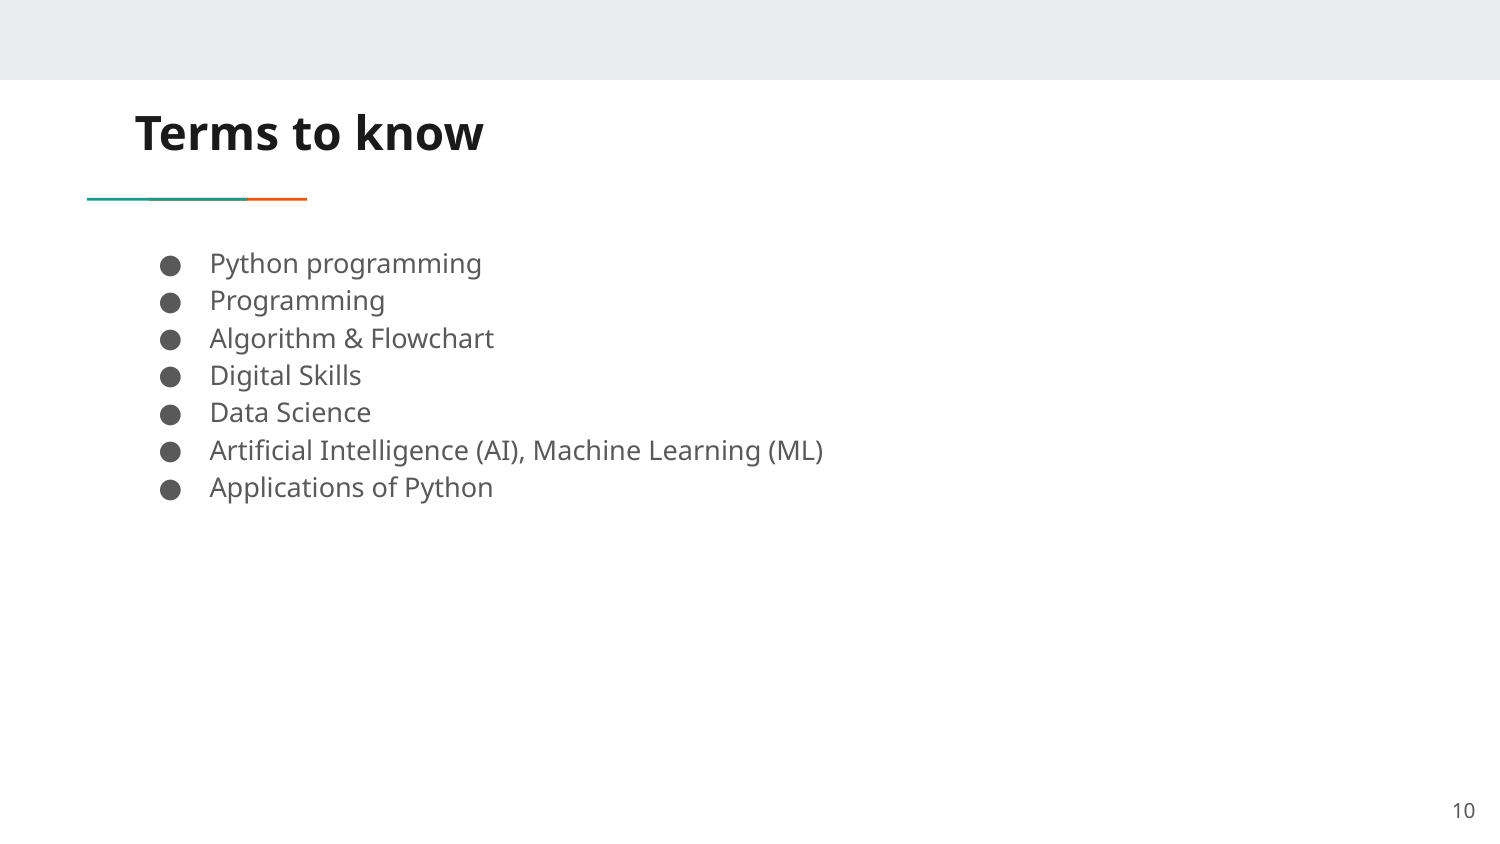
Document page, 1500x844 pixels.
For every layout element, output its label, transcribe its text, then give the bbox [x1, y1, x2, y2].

list Python programming Programming Algorithm & Flowchart Digital Skills Data Science Artificial Intelligence (AI), Machine Learning (ML) Applications of Python [119, 226, 1381, 712]
slide_number 10 [1400, 779, 1491, 844]
title Terms to know [119, 87, 1381, 176]
